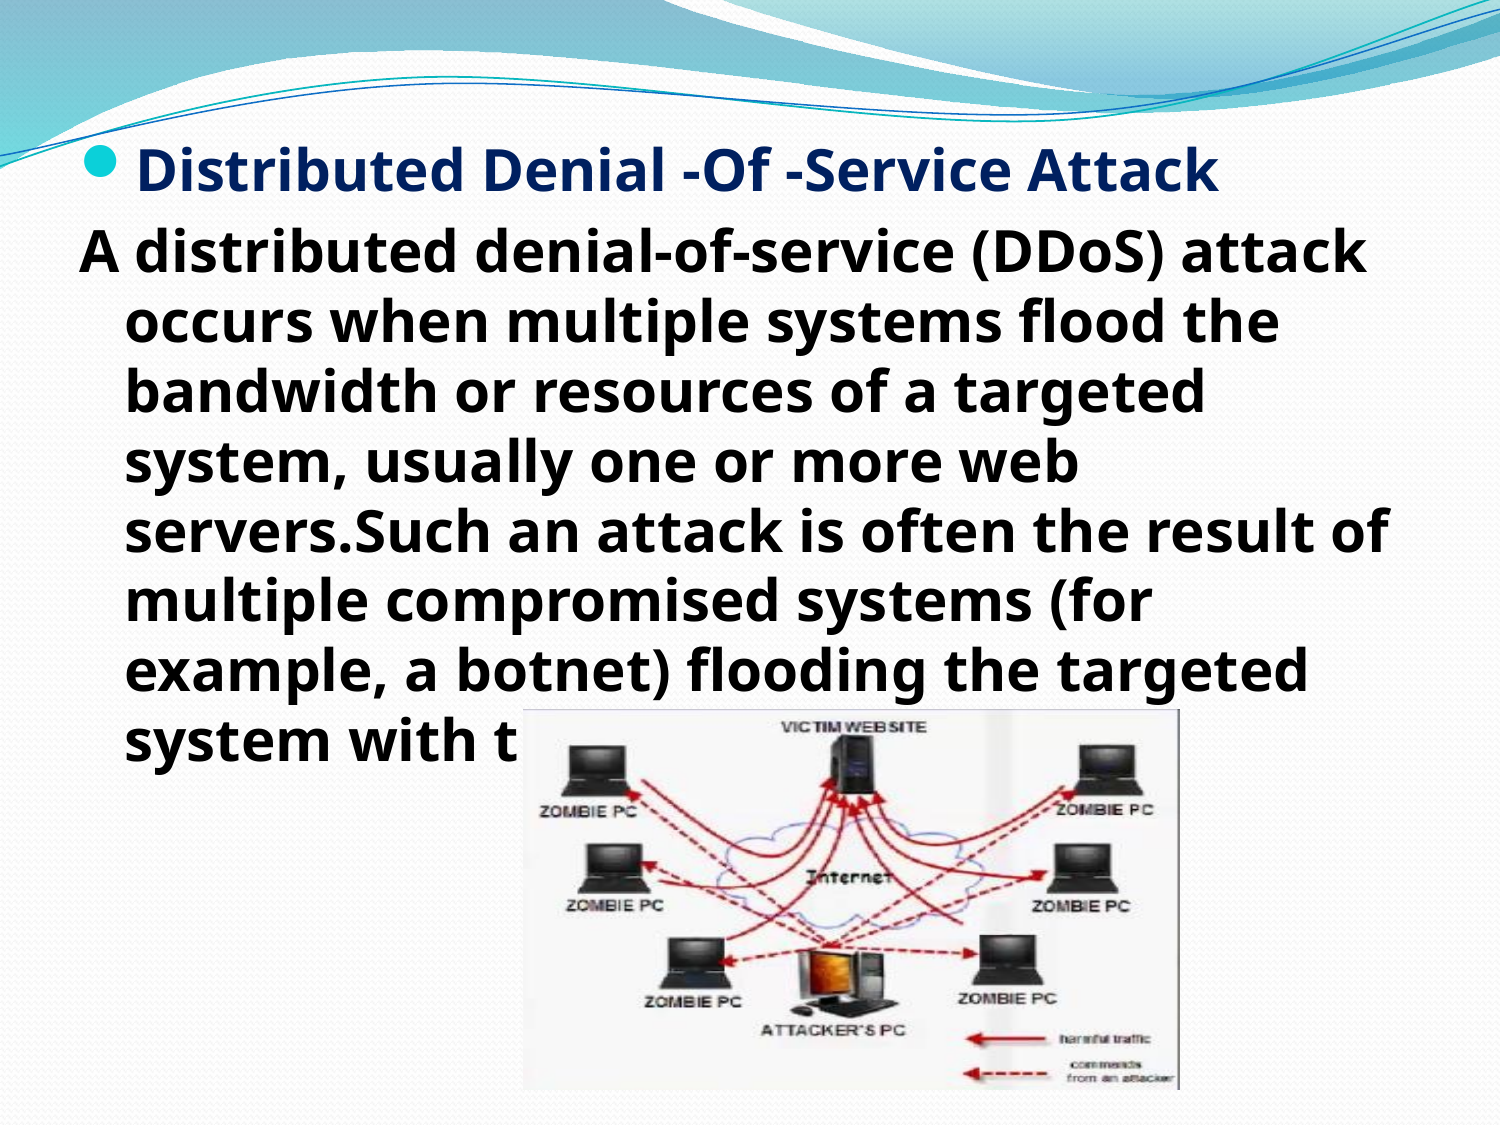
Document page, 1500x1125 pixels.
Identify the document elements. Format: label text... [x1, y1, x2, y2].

picture [523, 709, 1181, 1090]
list Distributed Denial -Of -Service Attack A distributed denial-of-service (DDoS) attack occurs when multiple systems flood the bandwidth or resources of a targeted system, usually one or more web servers.Such an attack is often the result of multiple compromised systems (for example, a botnet) flooding the targeted system with traffic. [64, 125, 1415, 1094]
